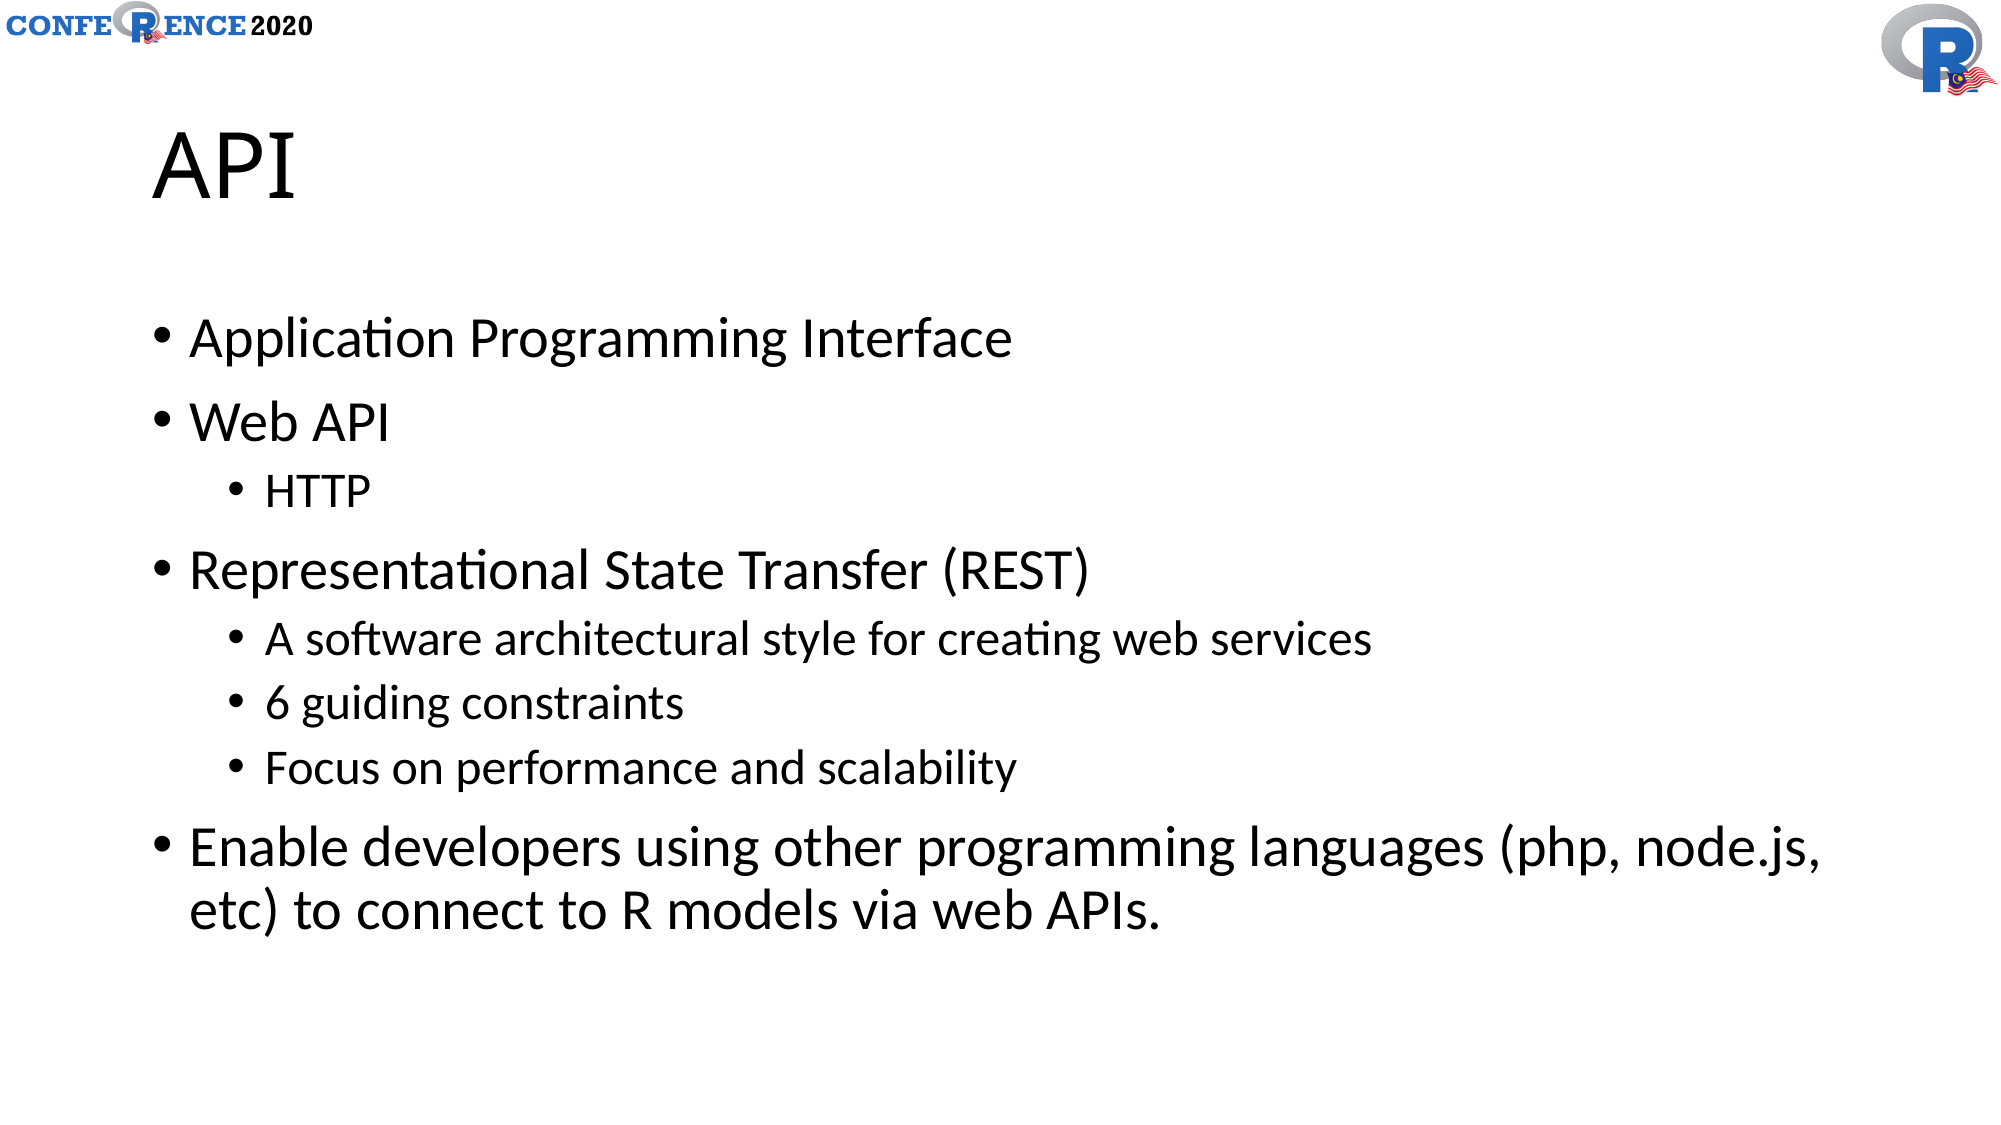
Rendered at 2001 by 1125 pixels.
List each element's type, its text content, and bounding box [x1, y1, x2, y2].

picture [0, 0, 324, 72]
list Application Programming Interface Web API HTTP Representational State Transfer (REST) A software architectural style for creating web services 6 guiding constraints Focus on performance and scalability Enable developers using other programming languages (php, node.js, etc) to connect to R models via web APIs. [137, 299, 1863, 1014]
title API [137, 59, 1863, 278]
picture [1876, 0, 2001, 114]
